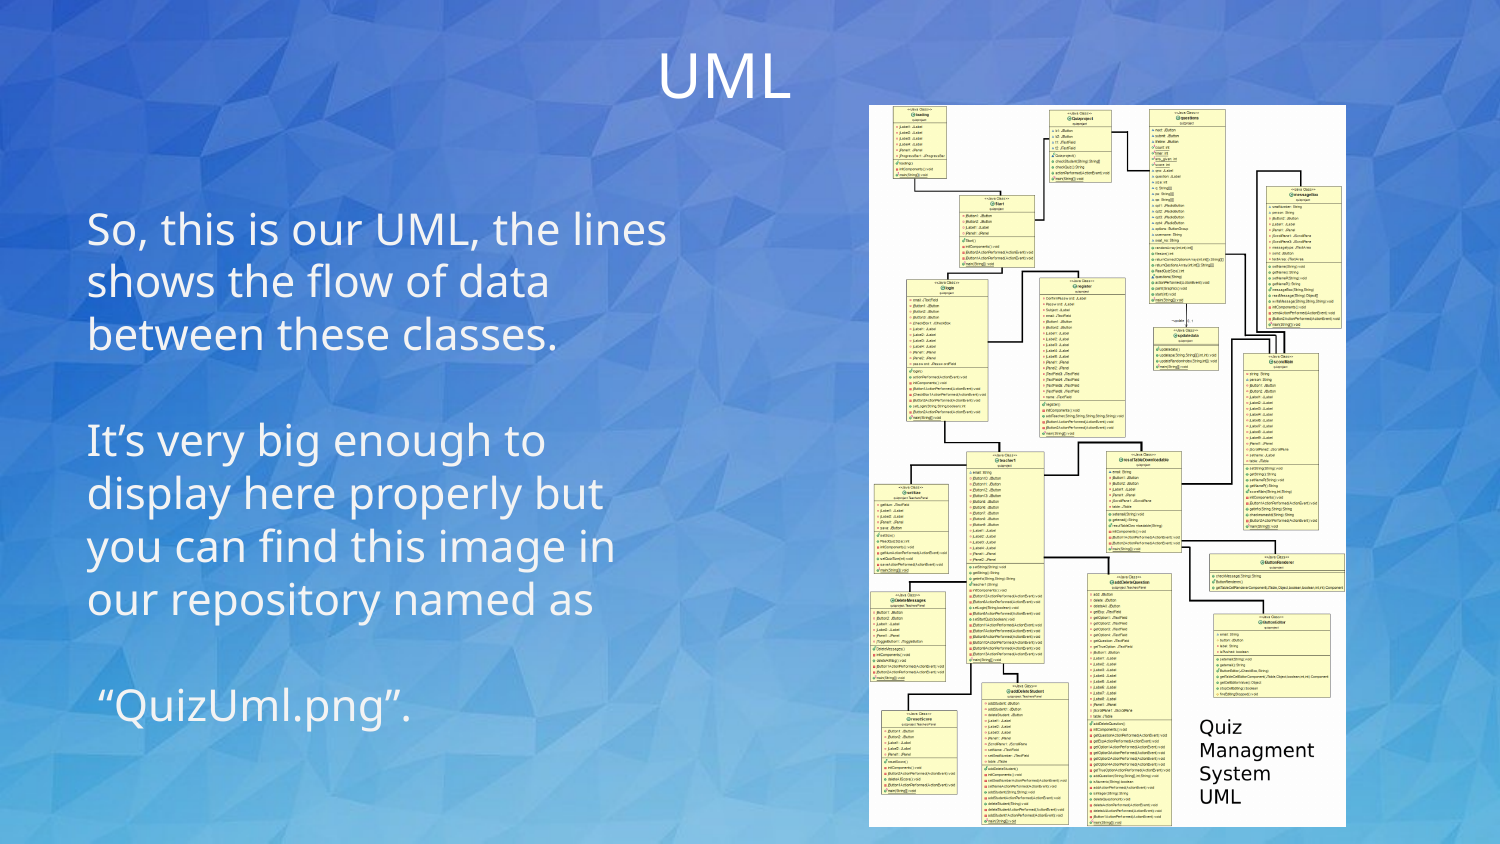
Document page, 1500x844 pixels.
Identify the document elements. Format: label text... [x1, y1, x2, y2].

picture [0, 0, 1500, 844]
subtitle So, this is our UML, the lines shows the flow of data between these classes. It’s very big enough to display here properly but you can find this image in our repository named as “QuizUml.png”. [71, 185, 708, 746]
title UML [25, 14, 1424, 126]
